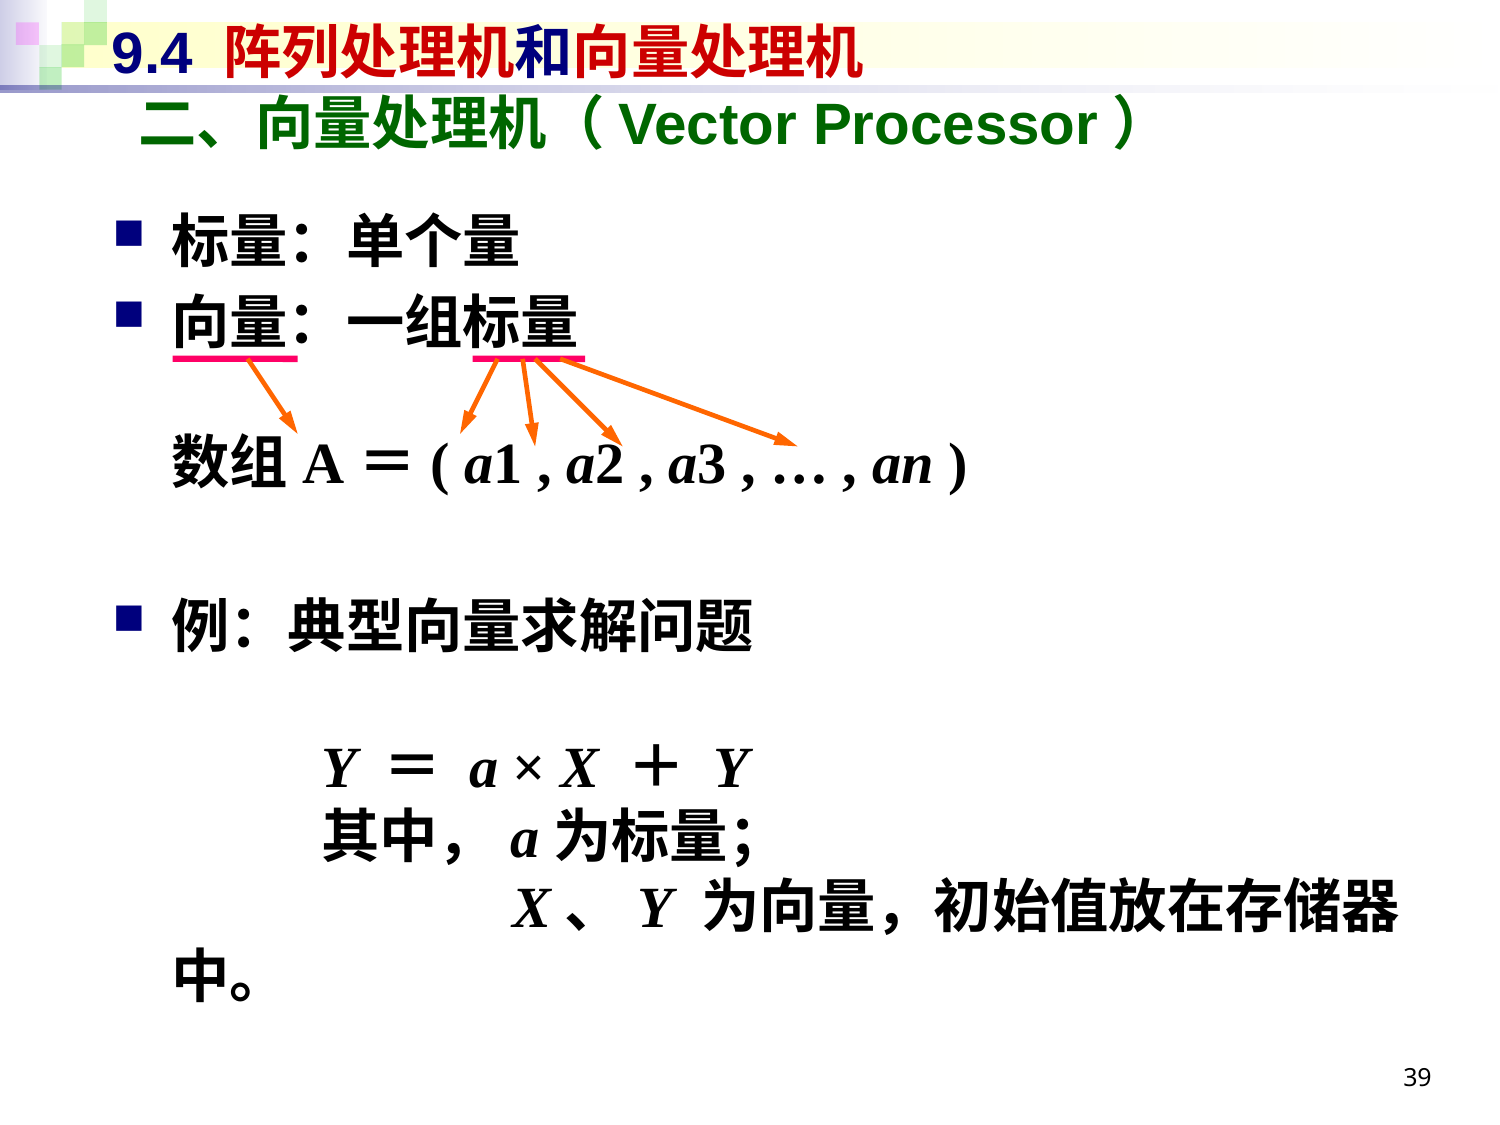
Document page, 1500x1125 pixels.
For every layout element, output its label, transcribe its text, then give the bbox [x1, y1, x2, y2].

text_box [460, 358, 498, 434]
text_box [535, 358, 623, 447]
title 9.4 阵列处理机和向量处理机 [96, 6, 1448, 94]
text_box [560, 358, 798, 447]
text_box 二、向量处理机（Vector Processor） [123, 78, 1451, 164]
text_box [522, 358, 539, 447]
list 标量：单个量 向量：一组标量 数组A＝( a1 , a2 , a3 , … , an ) 例：典型向量求解问题 Y ＝ a × X ＋ Y 其中，a为标量； X、Y 为向量，初始值放在存储器中。 [97, 196, 1436, 997]
text_box [247, 358, 298, 434]
slide_number 39 [1074, 1024, 1448, 1103]
